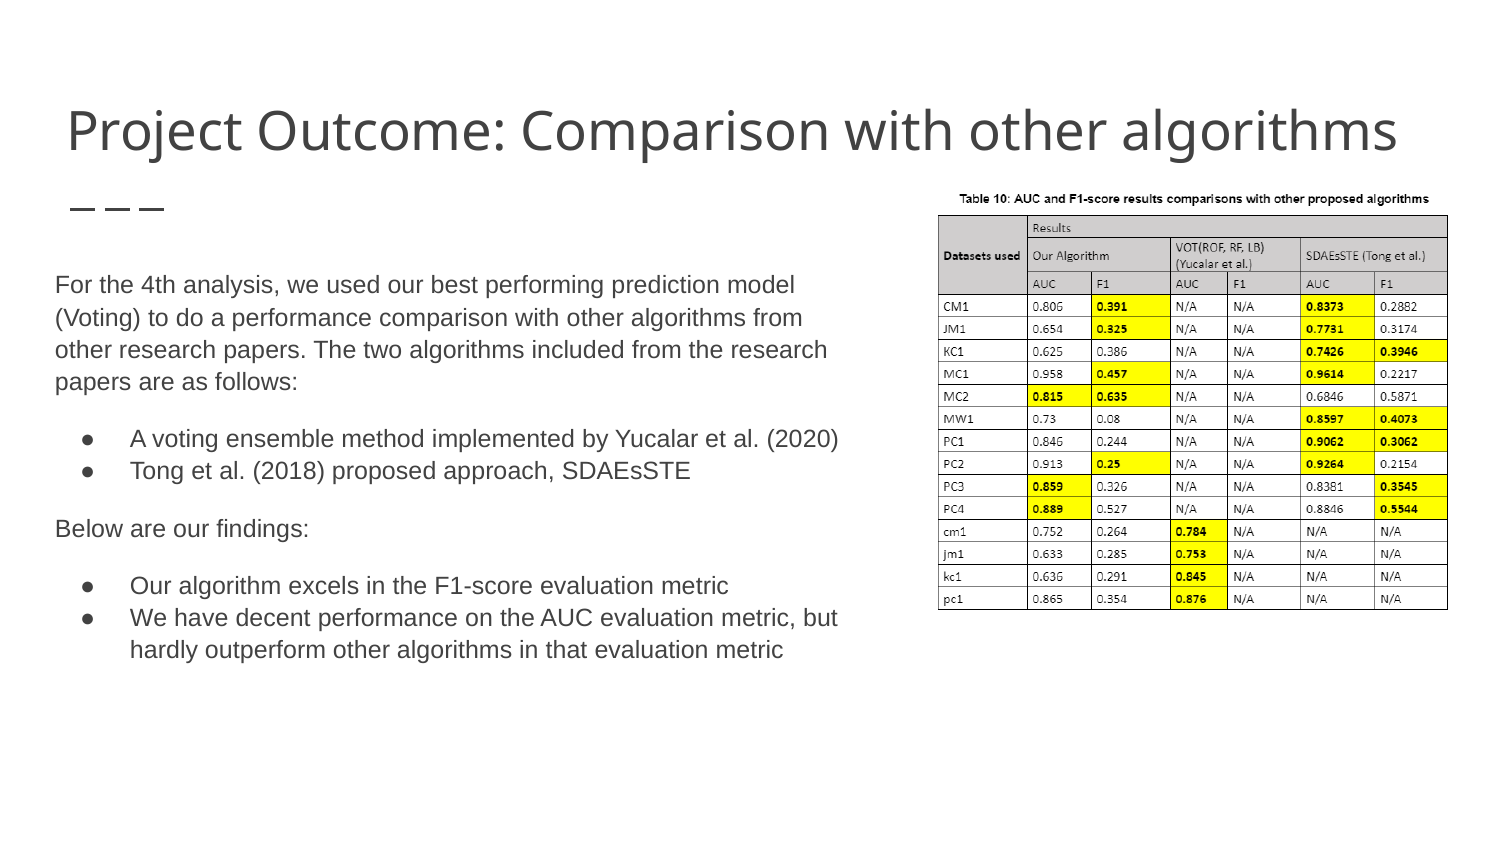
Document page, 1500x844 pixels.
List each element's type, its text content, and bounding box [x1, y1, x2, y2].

title Project Outcome: Comparison with other algorithms [51, 61, 1449, 182]
list For the 4th analysis, we used our best performing prediction model (Voting) to do a performance comparison with other algorithms from other research papers. The two algorithms included from the research papers are as follows: A voting ensemble method implemented by Yucalar et al. (2020) Tong et al. (2018) proposed approach, SDAEsSTE Below are our findings: Our algorithm excels in the F1-score evaluation metric We have decent performance on the AUC evaluation metric, but hardly outperform other algorithms in that evaluation metric [40, 252, 884, 761]
picture [934, 187, 1450, 626]
